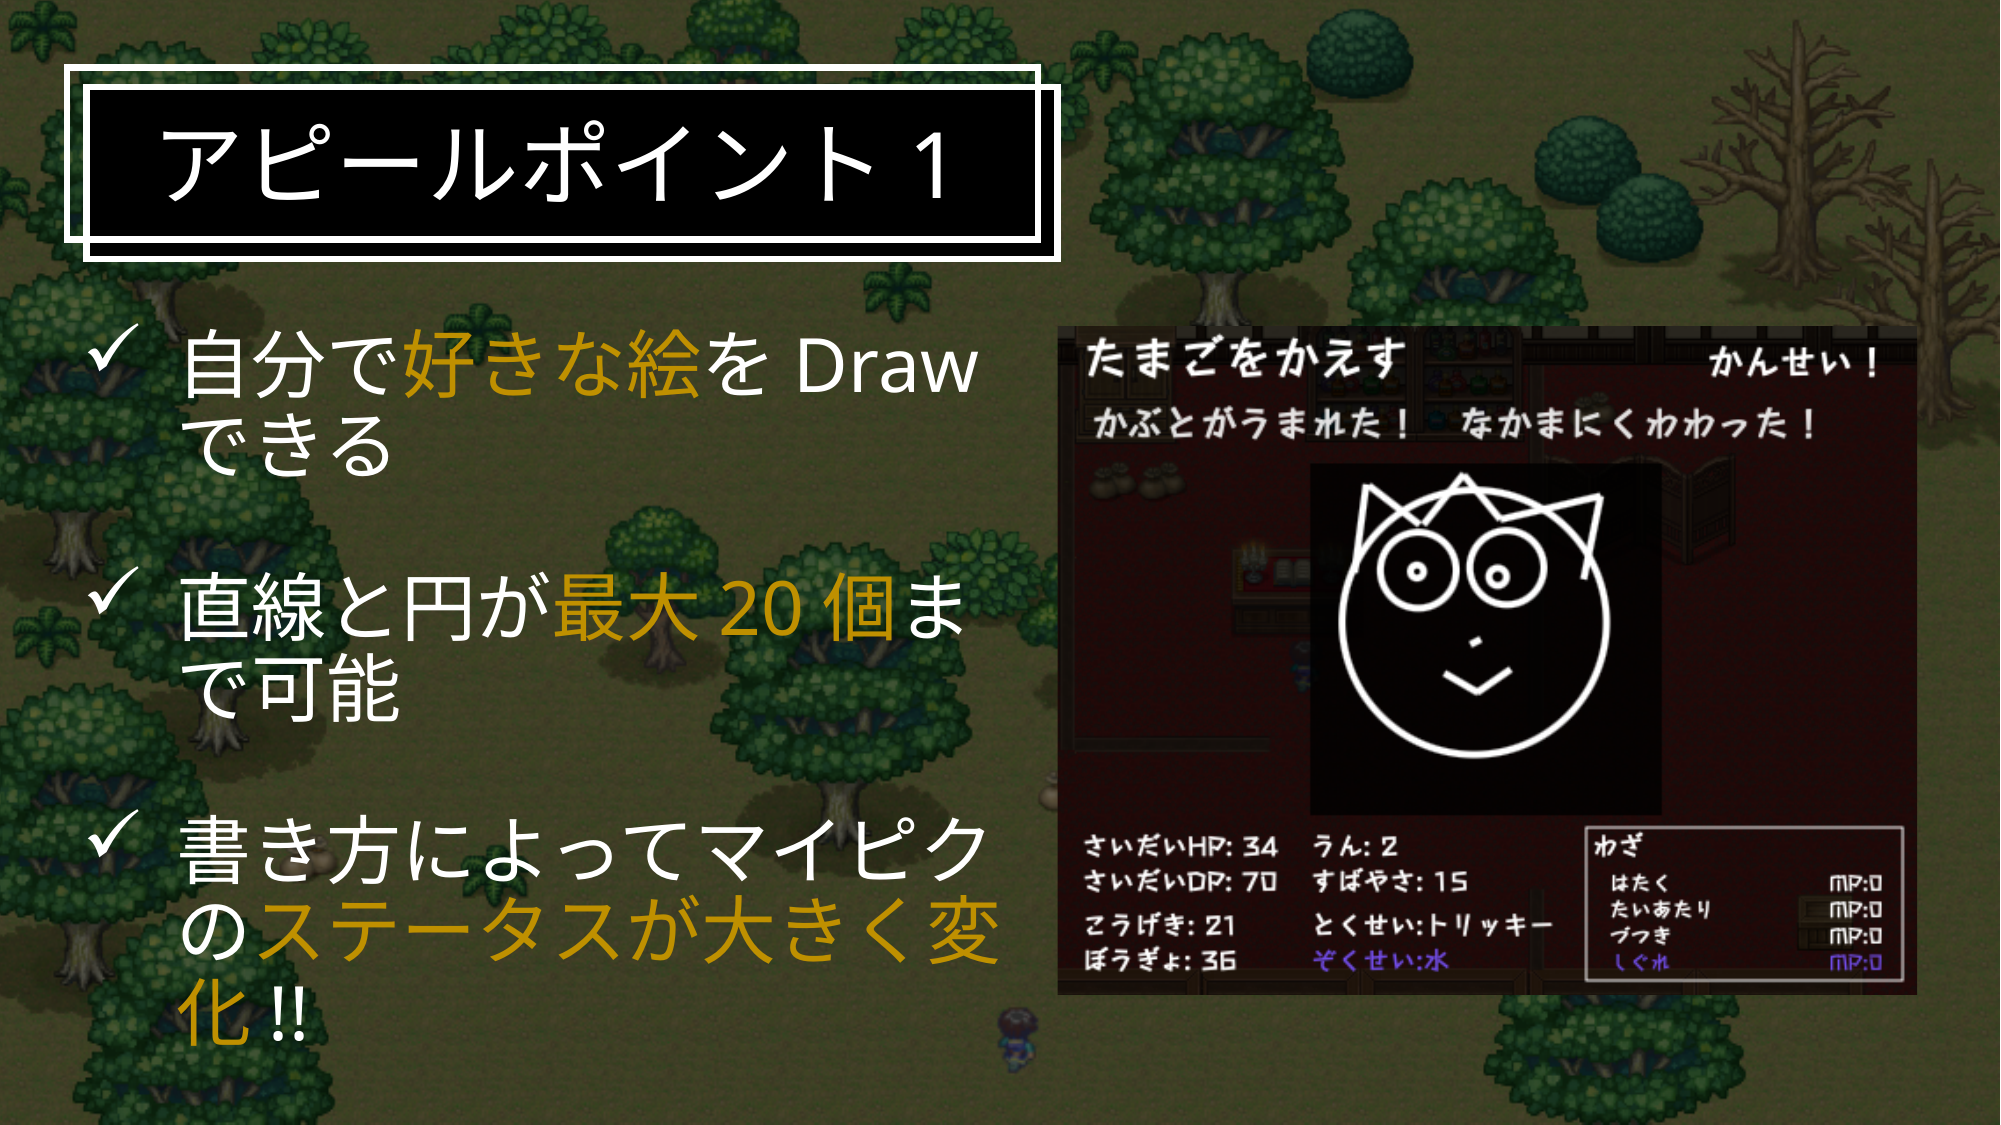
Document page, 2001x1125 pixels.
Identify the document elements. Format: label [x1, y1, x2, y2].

picture [1057, 326, 1918, 995]
list [0, 0, 2000, 1125]
